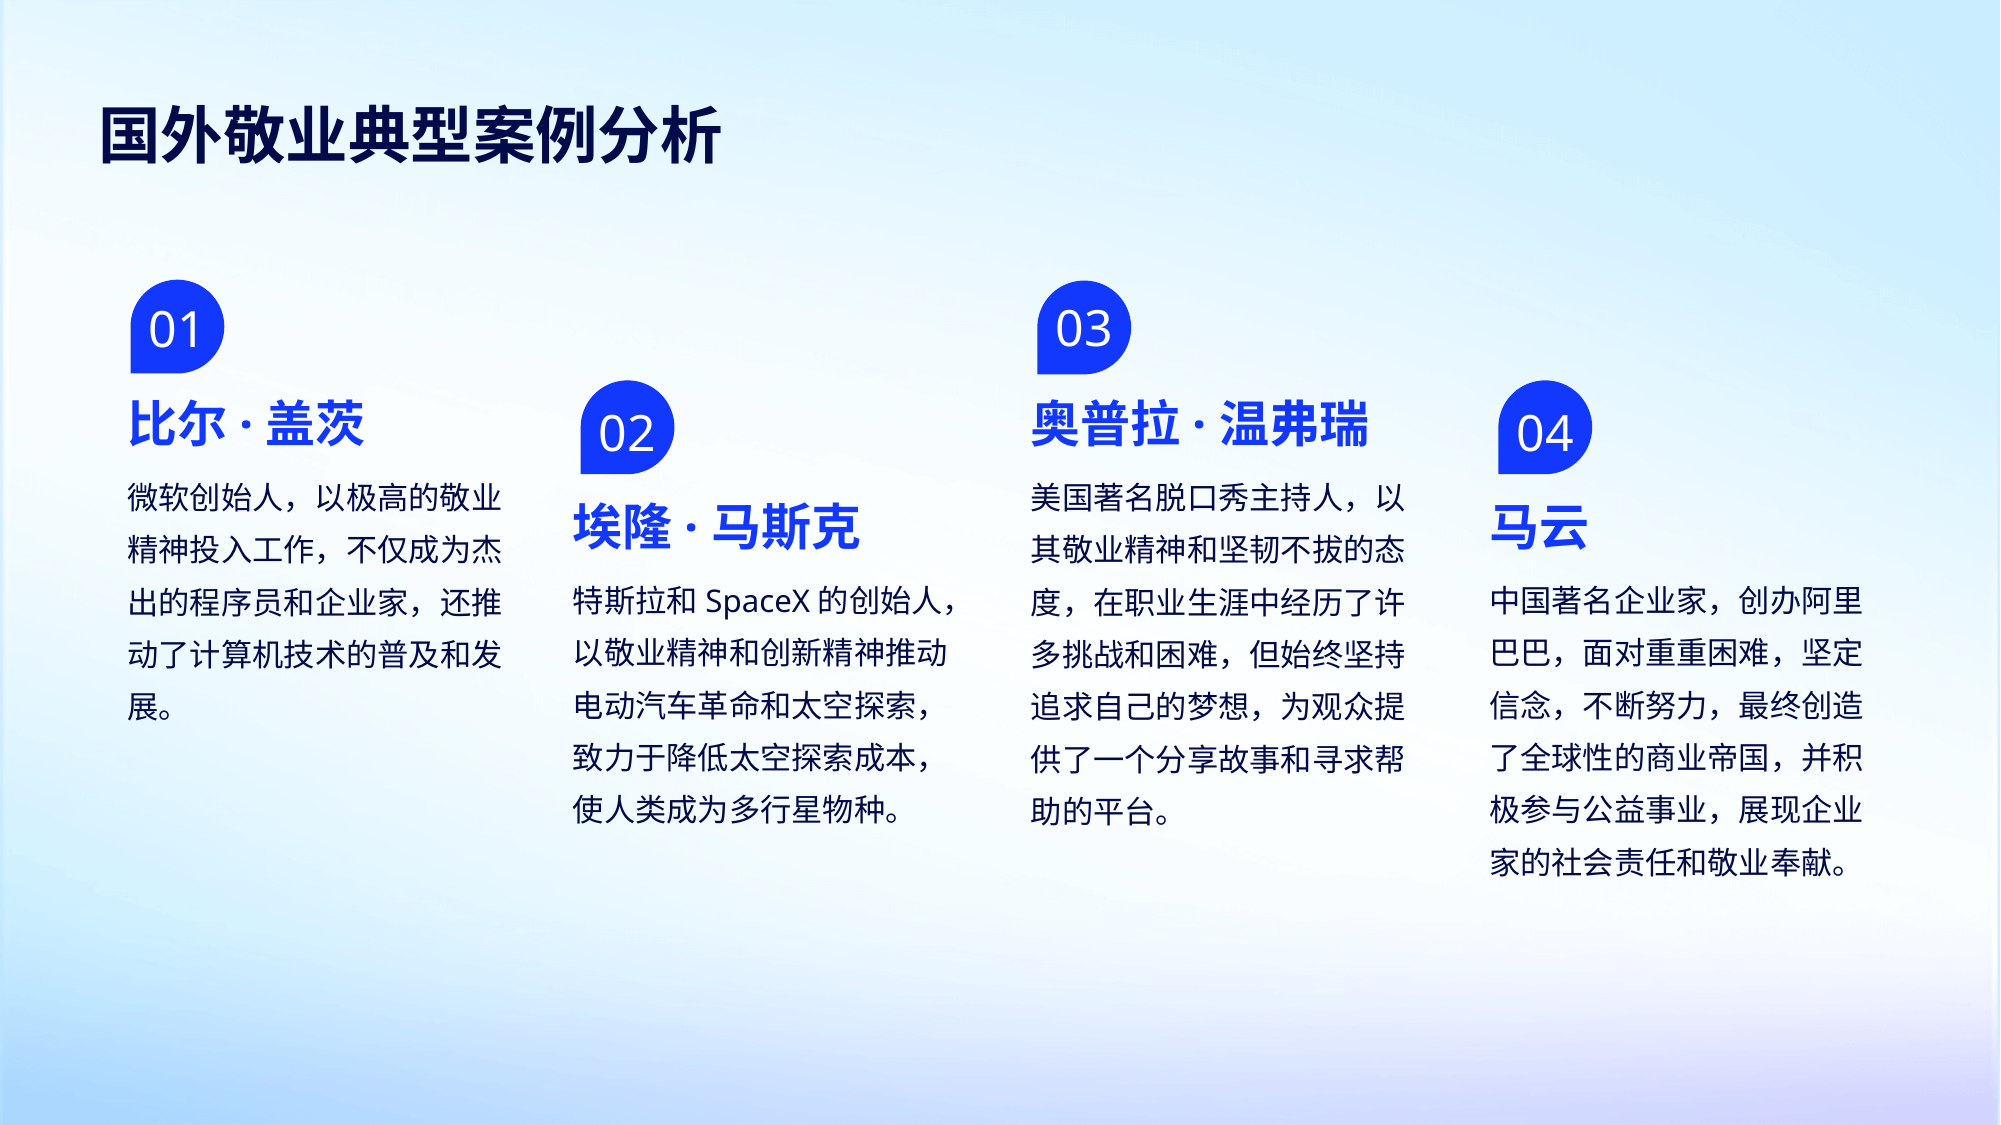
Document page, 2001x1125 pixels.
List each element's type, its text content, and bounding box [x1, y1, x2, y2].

text_box 埃隆·马斯克 [552, 461, 972, 545]
text_box 国外敬业典型案例分析 [78, 43, 1922, 194]
text_box 中国著名企业家，创办阿里巴巴，面对重重困难，坚定信念，不断努力，最终创造了全球性的商业帝国，并积极参与公益事业，展现企业家的社会责任和敬业奉献。 [1468, 545, 1905, 956]
text_box 奥普拉·温弗瑞 [1010, 359, 1439, 442]
text_box 04 [1475, 385, 1615, 477]
text_box [1525, 380, 1566, 385]
text_box 03 [1014, 280, 1154, 372]
text_box 比尔·盖茨 [107, 359, 528, 442]
picture [0, 0, 2001, 1125]
text_box 02 [557, 385, 698, 477]
text_box [607, 380, 648, 385]
text_box 美国著名脱口秀主持人，以其敬业精神和坚韧不拔的态度，在职业生涯中经历了许多挑战和困难，但始终坚持追求自己的梦想，为观众提供了一个分享故事和寻求帮助的平台。 [1010, 442, 1439, 853]
text_box 微软创始人，以极高的敬业精神投入工作，不仅成为杰出的程序员和企业家，还推动了计算机技术的普及和发展。 [107, 442, 528, 853]
text_box 马云 [1468, 461, 1905, 545]
text_box 特斯拉和SpaceX的创始人，以敬业精神和创新精神推动电动汽车革命和太空探索，致力于降低太空探索成本，使人类成为多行星物种。 [552, 545, 973, 956]
text_box 01 [107, 282, 248, 374]
